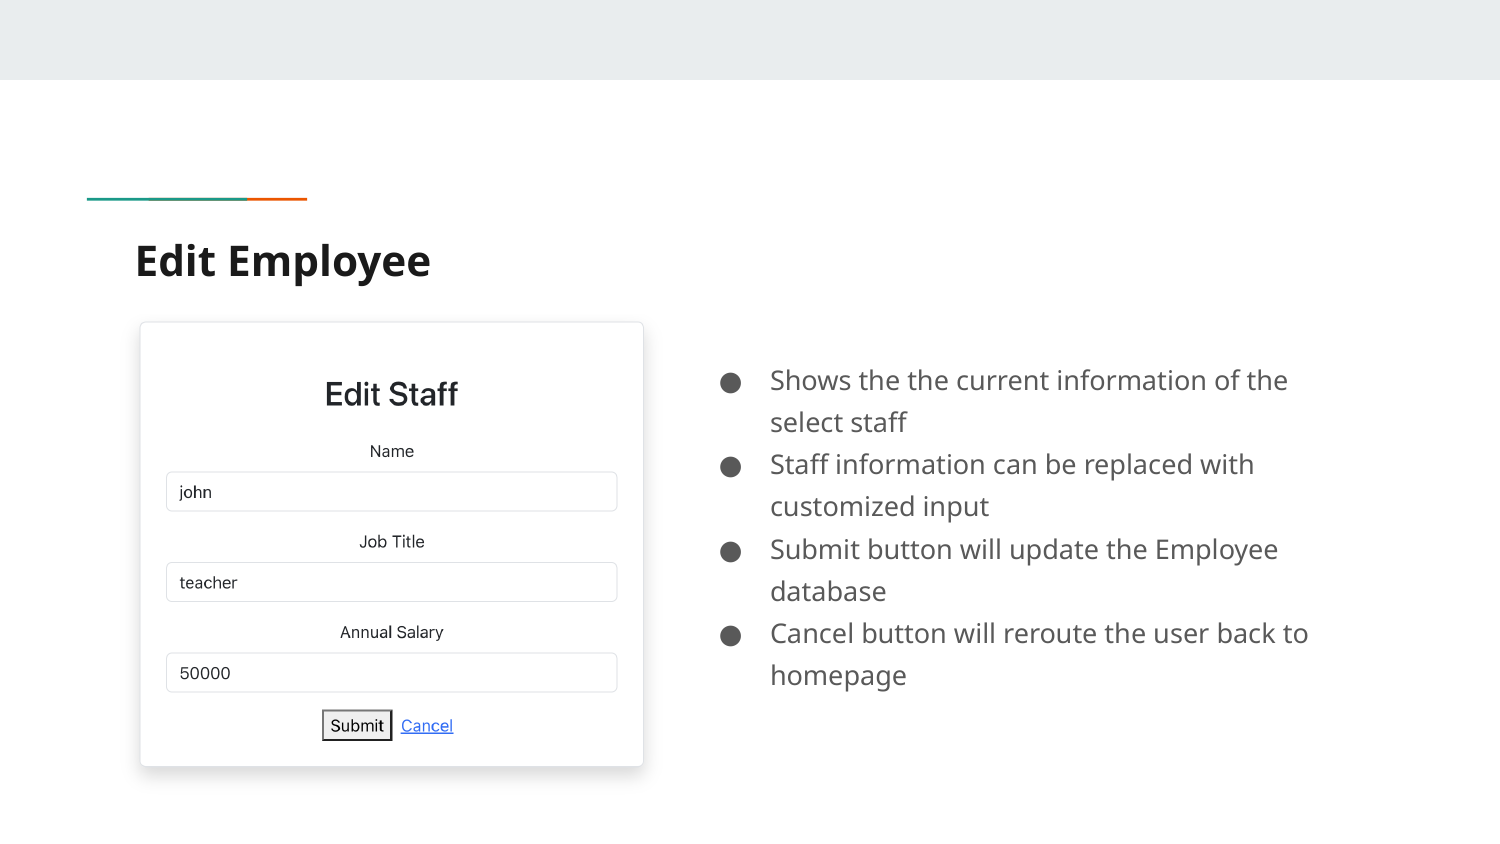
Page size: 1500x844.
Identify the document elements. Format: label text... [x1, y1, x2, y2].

title Edit Employee [119, 216, 1381, 305]
list Shows the the current information of the select staff Staff information can be replaced with customized input Submit button will update the Employee database Cancel button will reroute the user back to homepage [685, 341, 1381, 760]
picture [81, 314, 681, 797]
